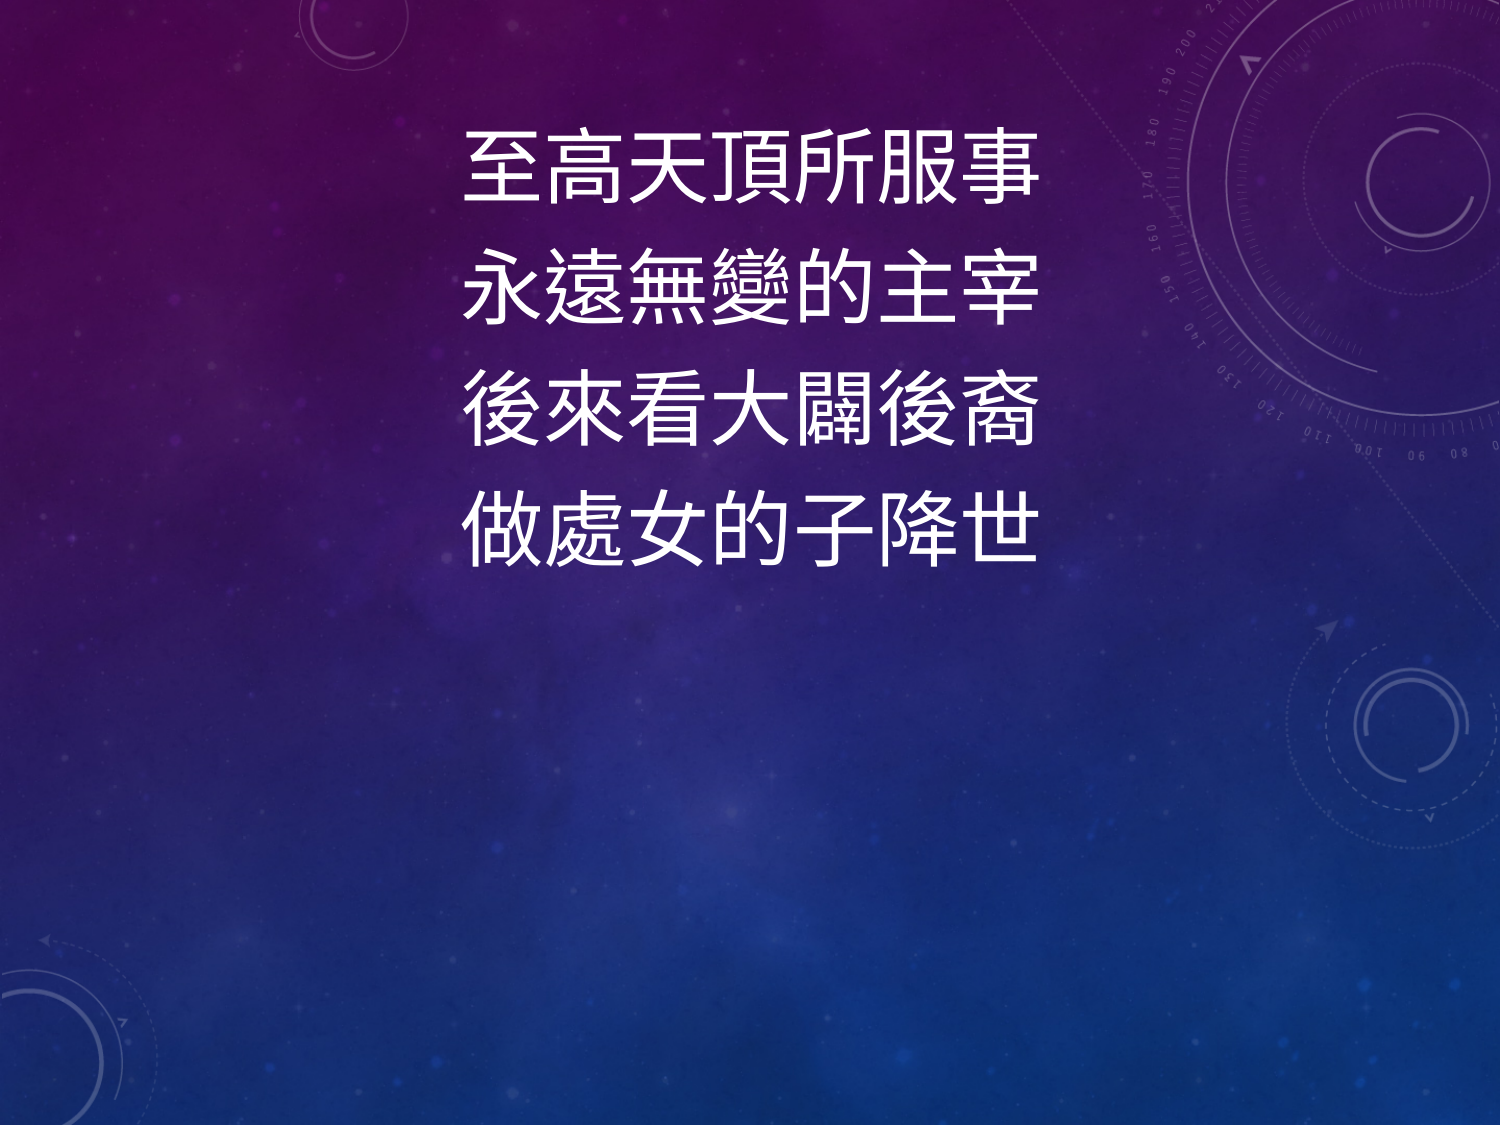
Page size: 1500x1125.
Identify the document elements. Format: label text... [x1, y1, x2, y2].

picture [0, 0, 1500, 1125]
list 至高天頂所服事 永遠無變的主宰 後來看大闢後裔 做處女的子降世 [75, 107, 1429, 950]
